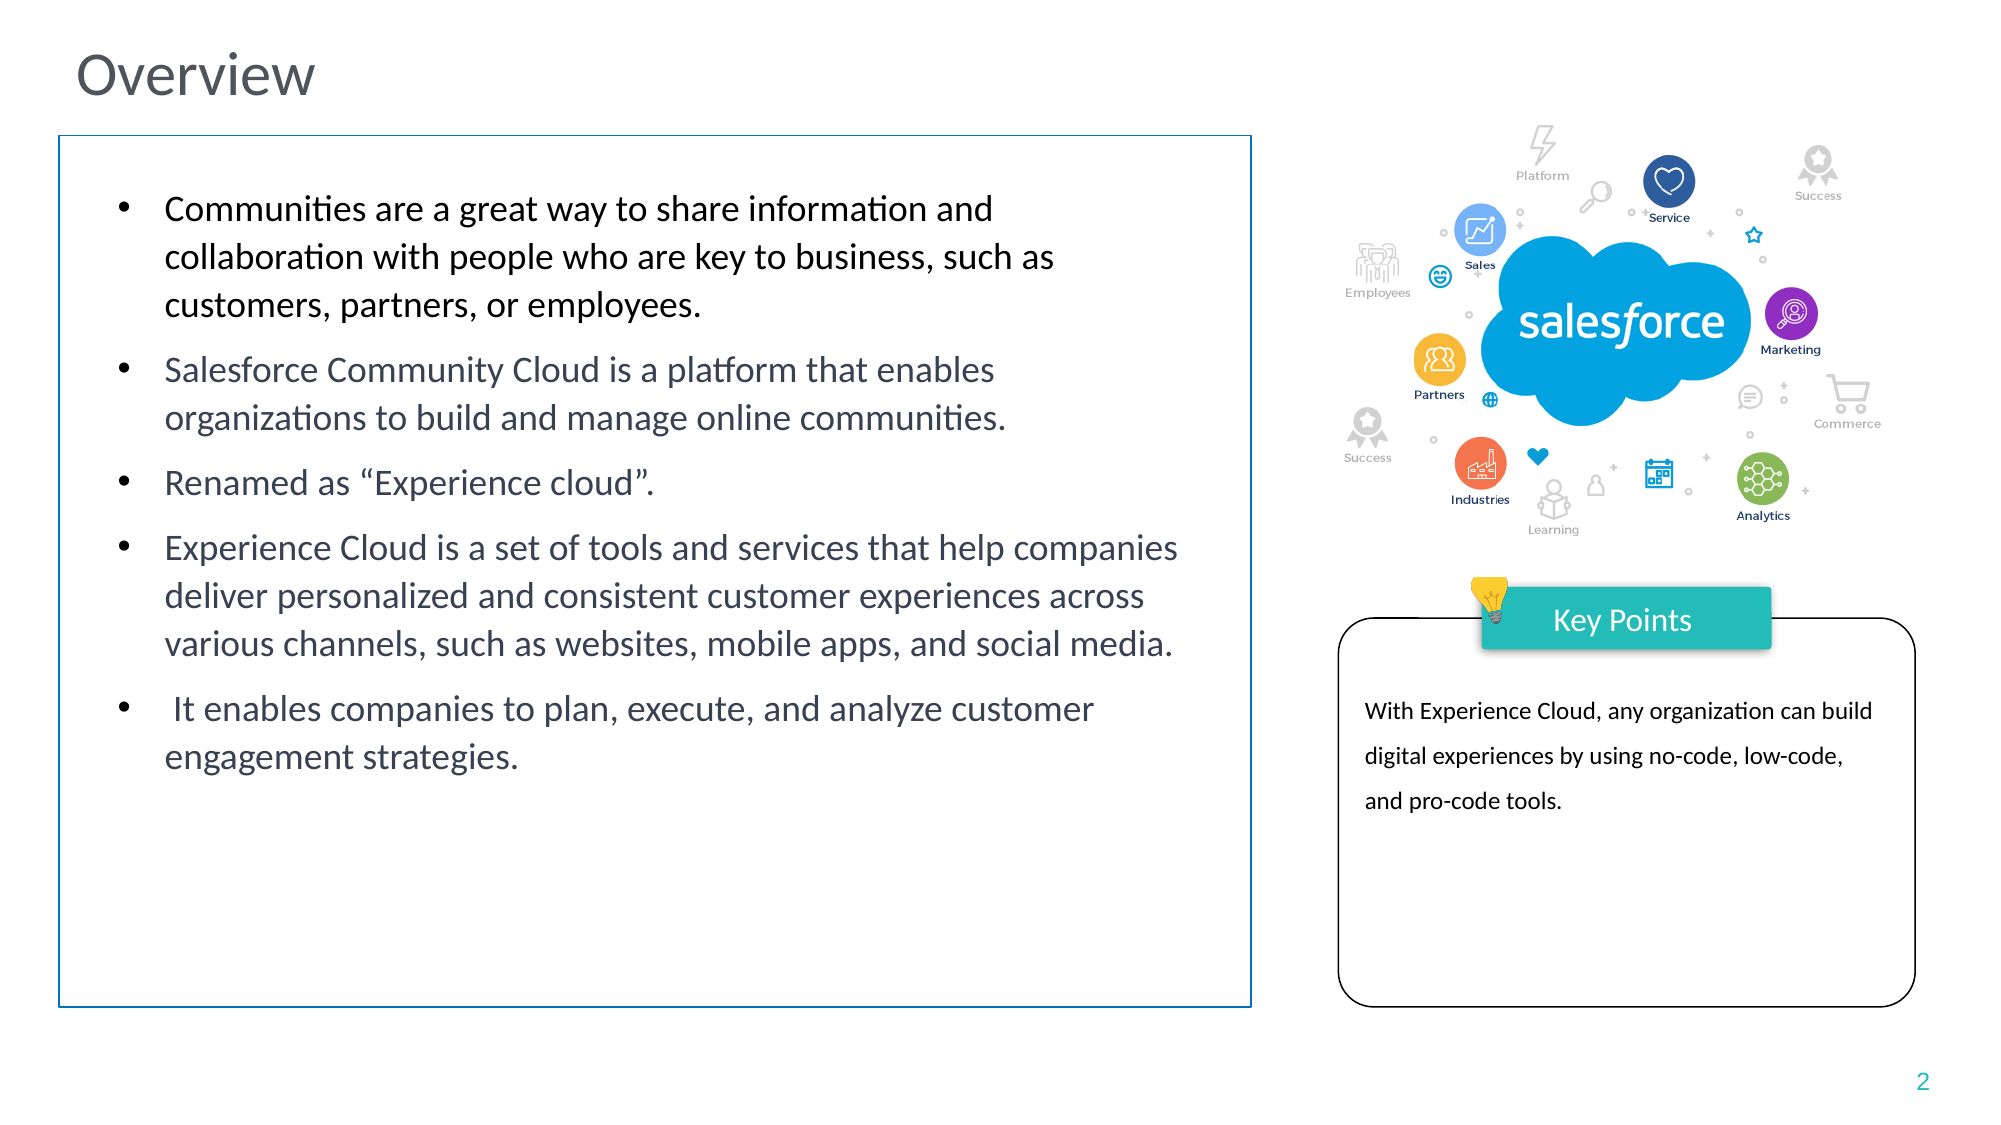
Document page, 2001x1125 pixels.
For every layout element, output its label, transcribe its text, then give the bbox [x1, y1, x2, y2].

text_box [1298, 73, 1947, 577]
title Overview [56, 21, 1946, 108]
picture [1458, 577, 1526, 630]
list With Experience Cloud, any organization can build digital experiences by using no-code, low-code, and pro-code tools. [1349, 671, 1903, 983]
text_box Communities are a great way to share information and collaboration with people who are key to business, such as customers, partners, or employees. Salesforce Community Cloud is a platform that enables organizations to build and manage online communities. Renamed as “Experience cloud”. Experience Cloud is a set of tools and services that help companies deliver personalized and consistent customer experiences across various channels, such as websites, mobile apps, and social media. It enables companies to plan, execute, and analyze customer engagement strategies. [102, 173, 1203, 785]
picture [1332, 124, 1909, 546]
slide_number 2 [1825, 1037, 1946, 1124]
